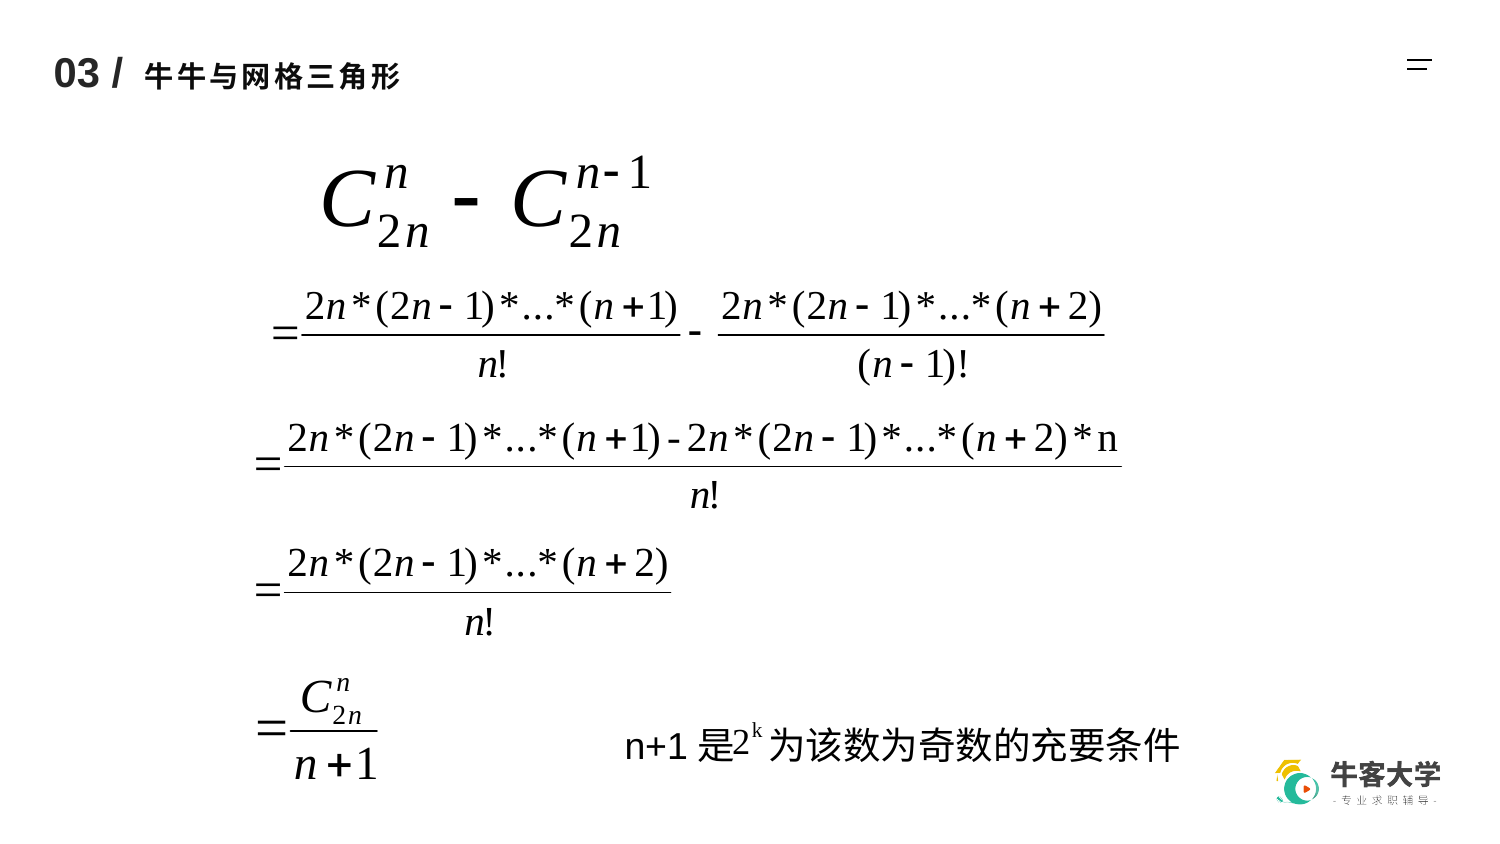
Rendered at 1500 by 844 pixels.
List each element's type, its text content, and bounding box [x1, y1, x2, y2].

text_box 03 / 牛牛与网格三角形 [38, 23, 456, 191]
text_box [245, 537, 678, 644]
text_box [308, 135, 667, 269]
text_box n+1是 为该数为奇数的充要条件 [609, 714, 1196, 775]
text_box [726, 714, 770, 761]
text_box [245, 411, 1130, 519]
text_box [1407, 59, 1433, 69]
picture [1269, 748, 1456, 816]
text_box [262, 279, 1113, 393]
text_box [245, 659, 388, 790]
